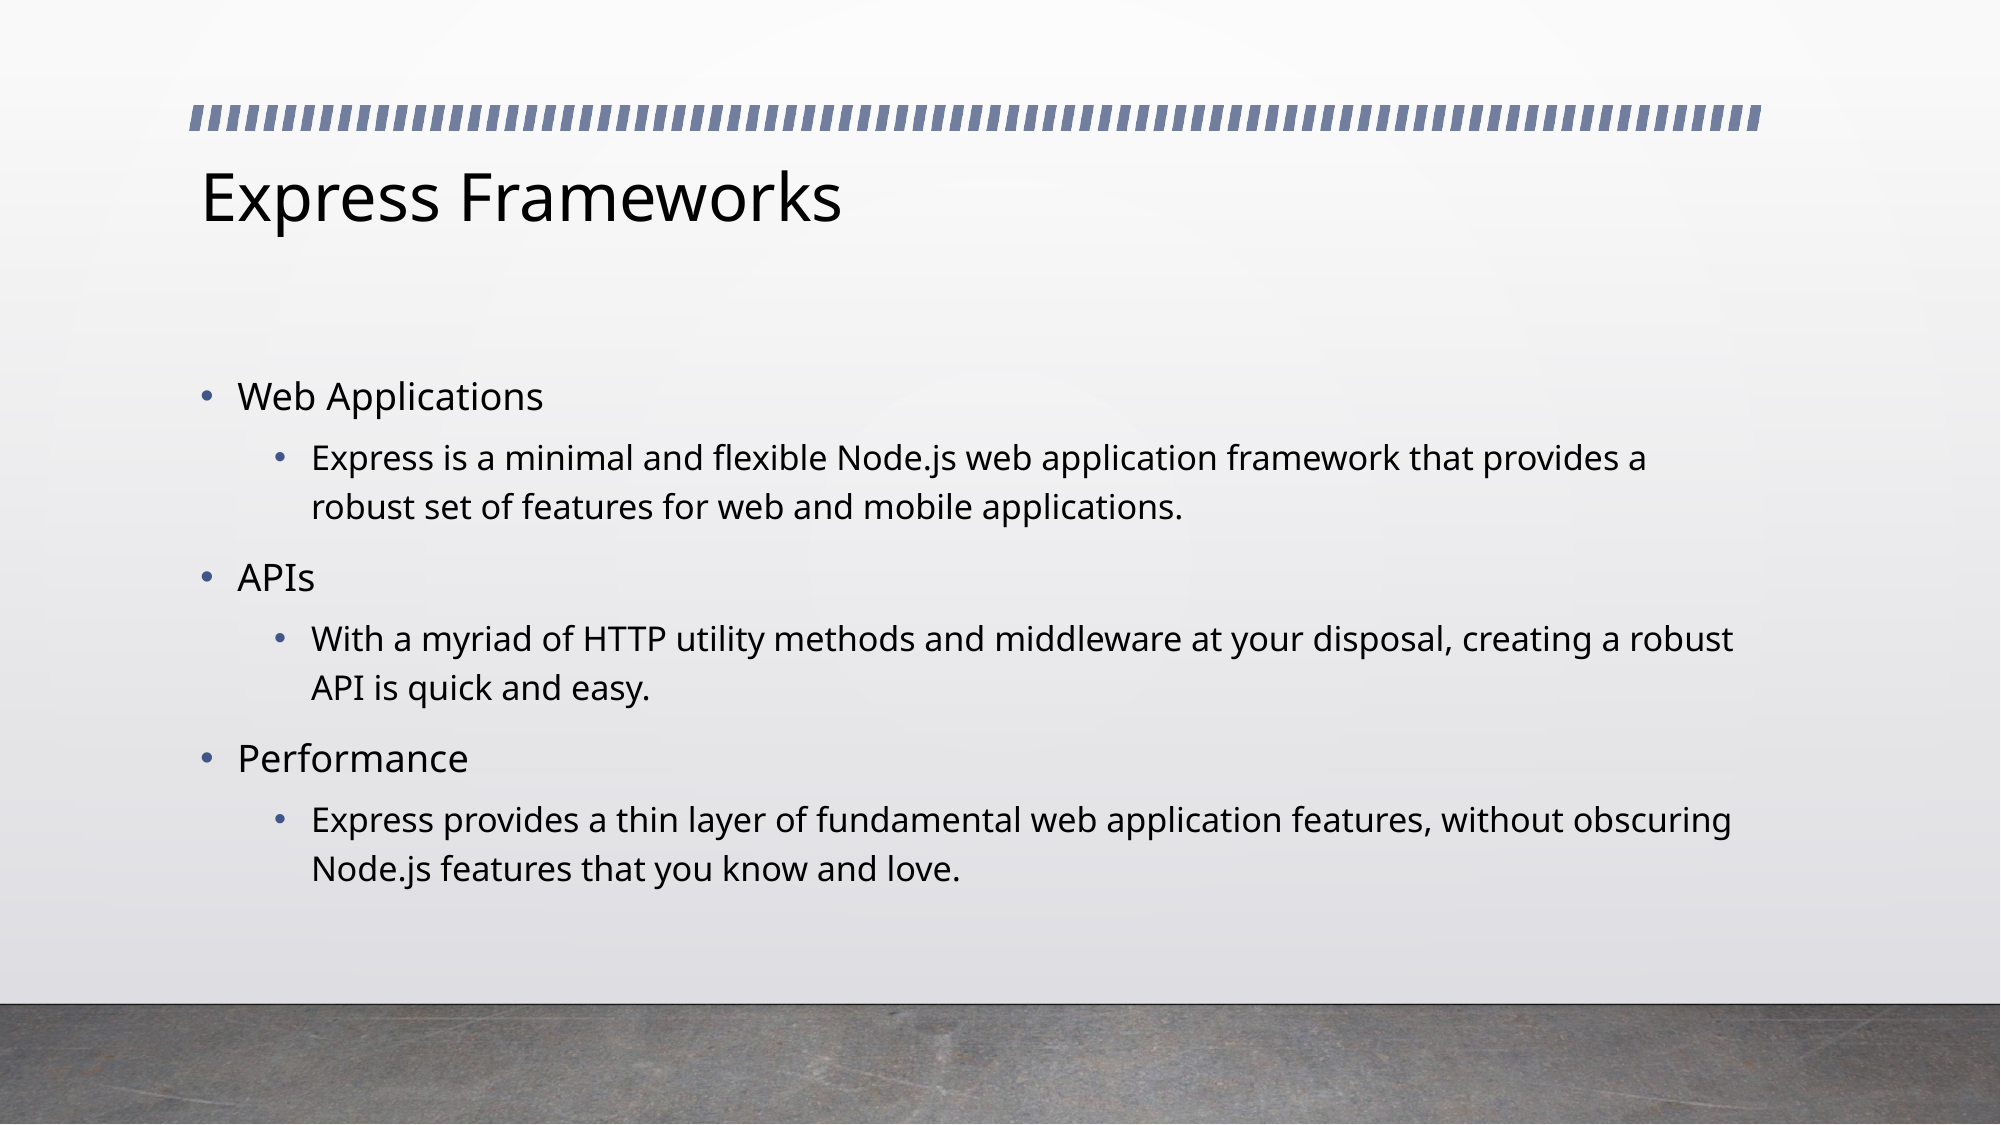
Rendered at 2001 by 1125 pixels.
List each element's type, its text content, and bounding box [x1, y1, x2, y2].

title Express Frameworks [185, 156, 1761, 329]
list Web Applications Express is a minimal and flexible Node.js web application framework that provides a robust set of features for web and mobile applications. APIs With a myriad of HTTP utility methods and middleware at your disposal, creating a robust API is quick and easy. Performance Express provides a thin layer of fundamental web application features, without obscuring Node.js features that you know and love. [185, 356, 1761, 897]
picture [0, 1004, 2000, 1124]
